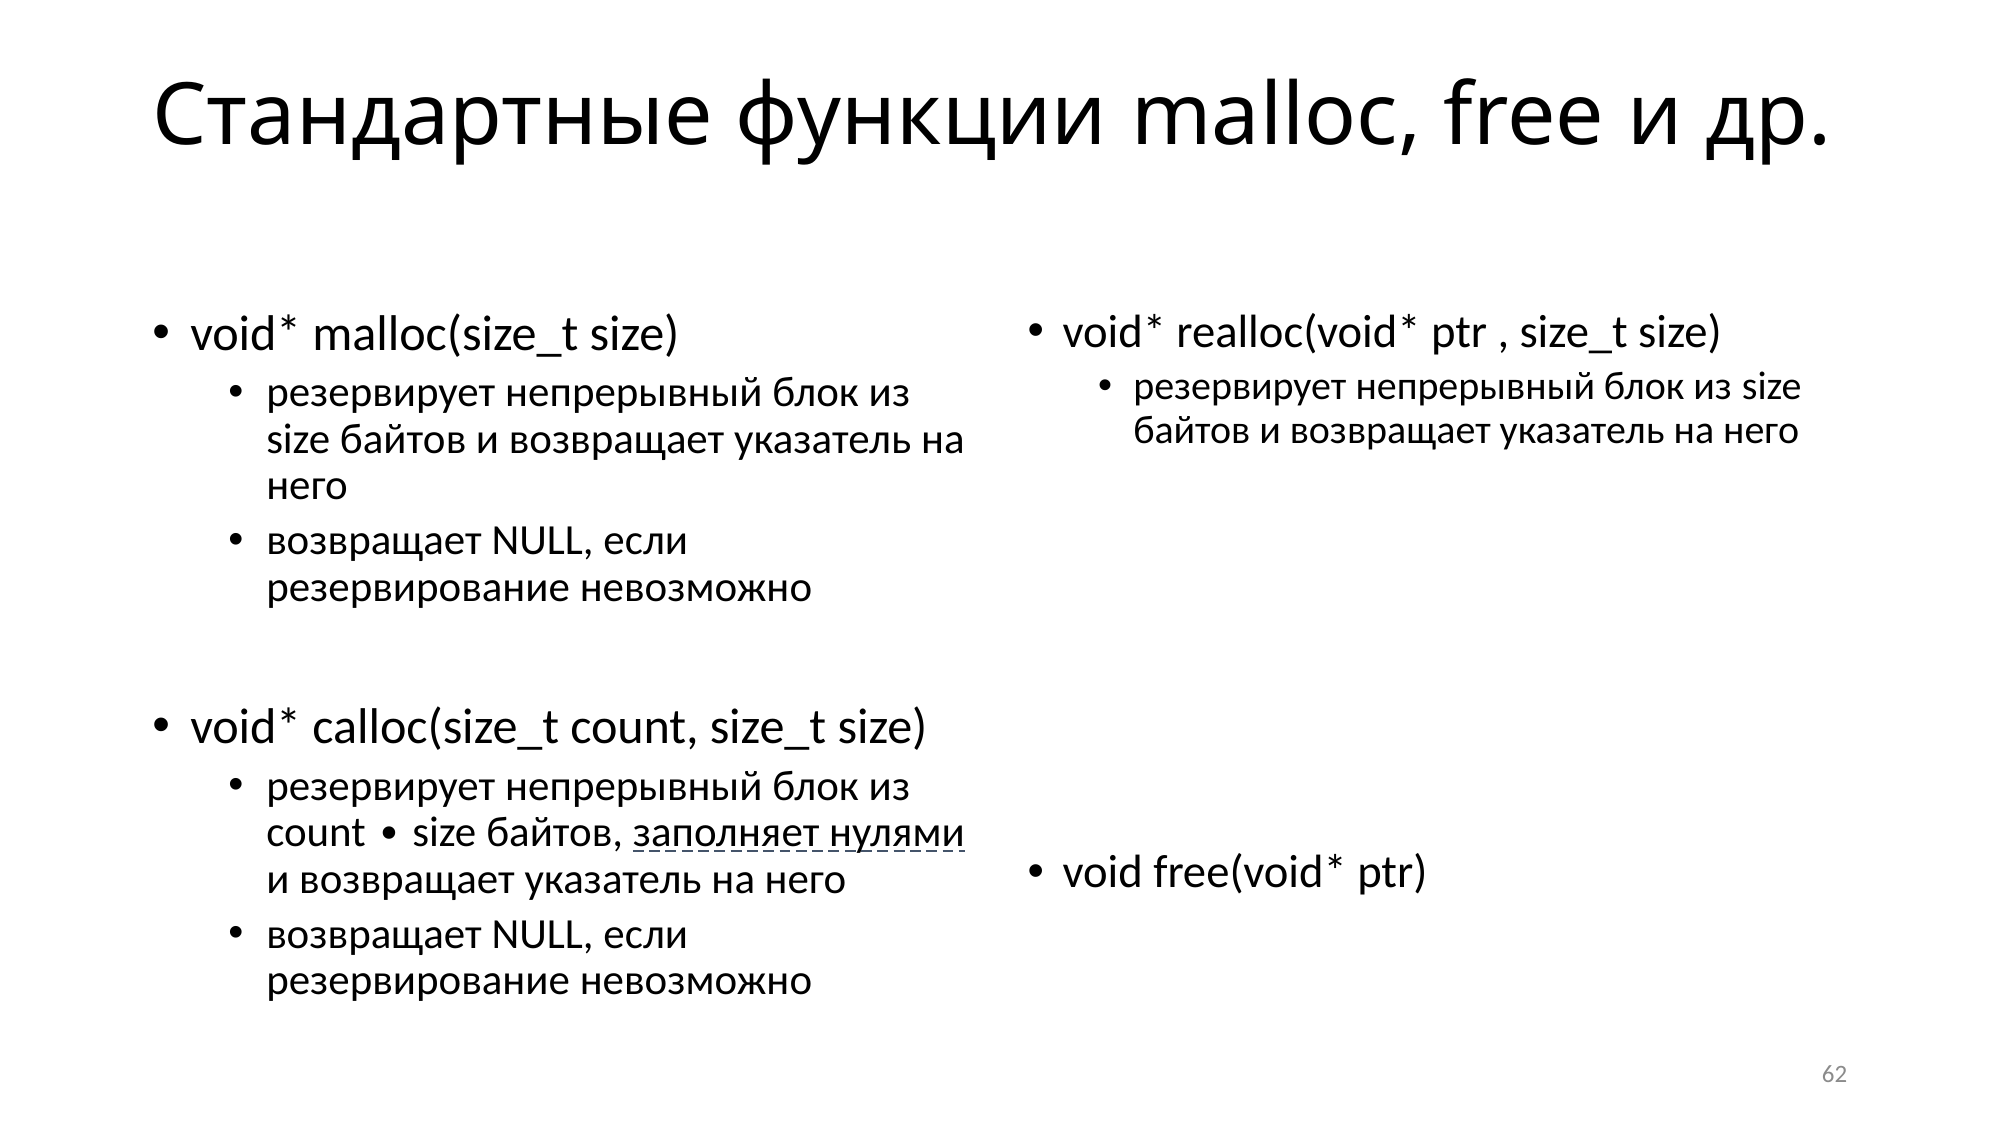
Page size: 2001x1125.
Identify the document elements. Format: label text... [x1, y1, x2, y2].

title Стандартные функции malloc, free и др. [137, 59, 1863, 278]
slide_number 62 [1412, 1042, 1863, 1103]
list void* malloc(size_t size) резервирует непрерывный блок из size байтов и возвращает указатель на него возвращает NULL, если резервирование невозможно void* calloc(size_t count, size_t size) резервирует непрерывный блок из count ∙ size байтов, заполняет нулями и возвращает указатель на него возвращает NULL, если резервирование невозможно [137, 299, 988, 1014]
list void* realloc(void* ptr , size_t size) резервирует непрерывный блок из size байтов и возвращает указатель на него переносит в новый блок min(size, размер блока по адресу ptr) байтов из блока по адресу ptr и освобождает его возвращает NULL, если изменение размера невозможно при этом блок по адресу ptr не освобождается, данные в нем сохраняются void free(void* ptr) освобождает ранее зарезервированный блок по адресу ptr [1012, 299, 1863, 1014]
